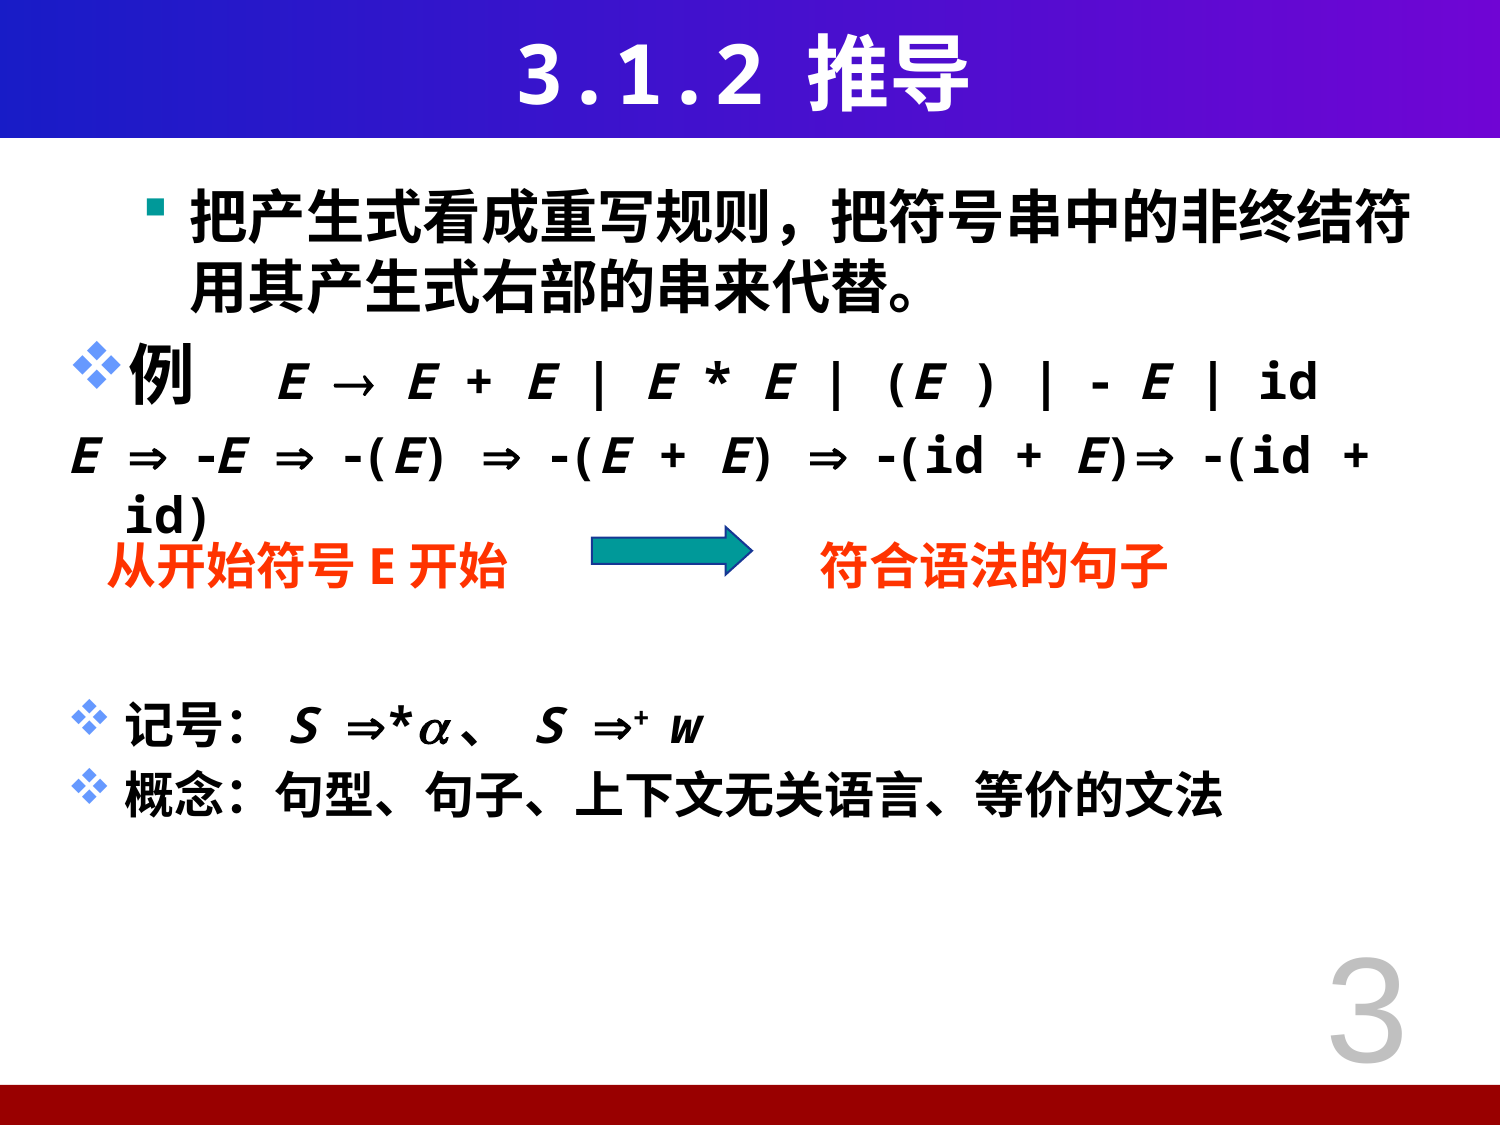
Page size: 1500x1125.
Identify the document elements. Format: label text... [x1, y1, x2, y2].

text_box 从开始符号E开始 [88, 527, 539, 602]
text_box [591, 527, 753, 575]
slide_number 3 [1234, 904, 1500, 1118]
title 3.1.2 推导 [49, 24, 1438, 118]
list 把产生式看成重写规则，把符号串中的非终结符用其产生式右部的串来代替。 例 E  E + E | E * E | (E ) |  E | id E  E  (E)  (E + E)  (id + E) (id + id) 记号：S *、 S + w 概念：句型、句子、上下文无关语言、等价的文法 [52, 172, 1448, 977]
text_box 符合语法的句子 [799, 527, 1202, 602]
